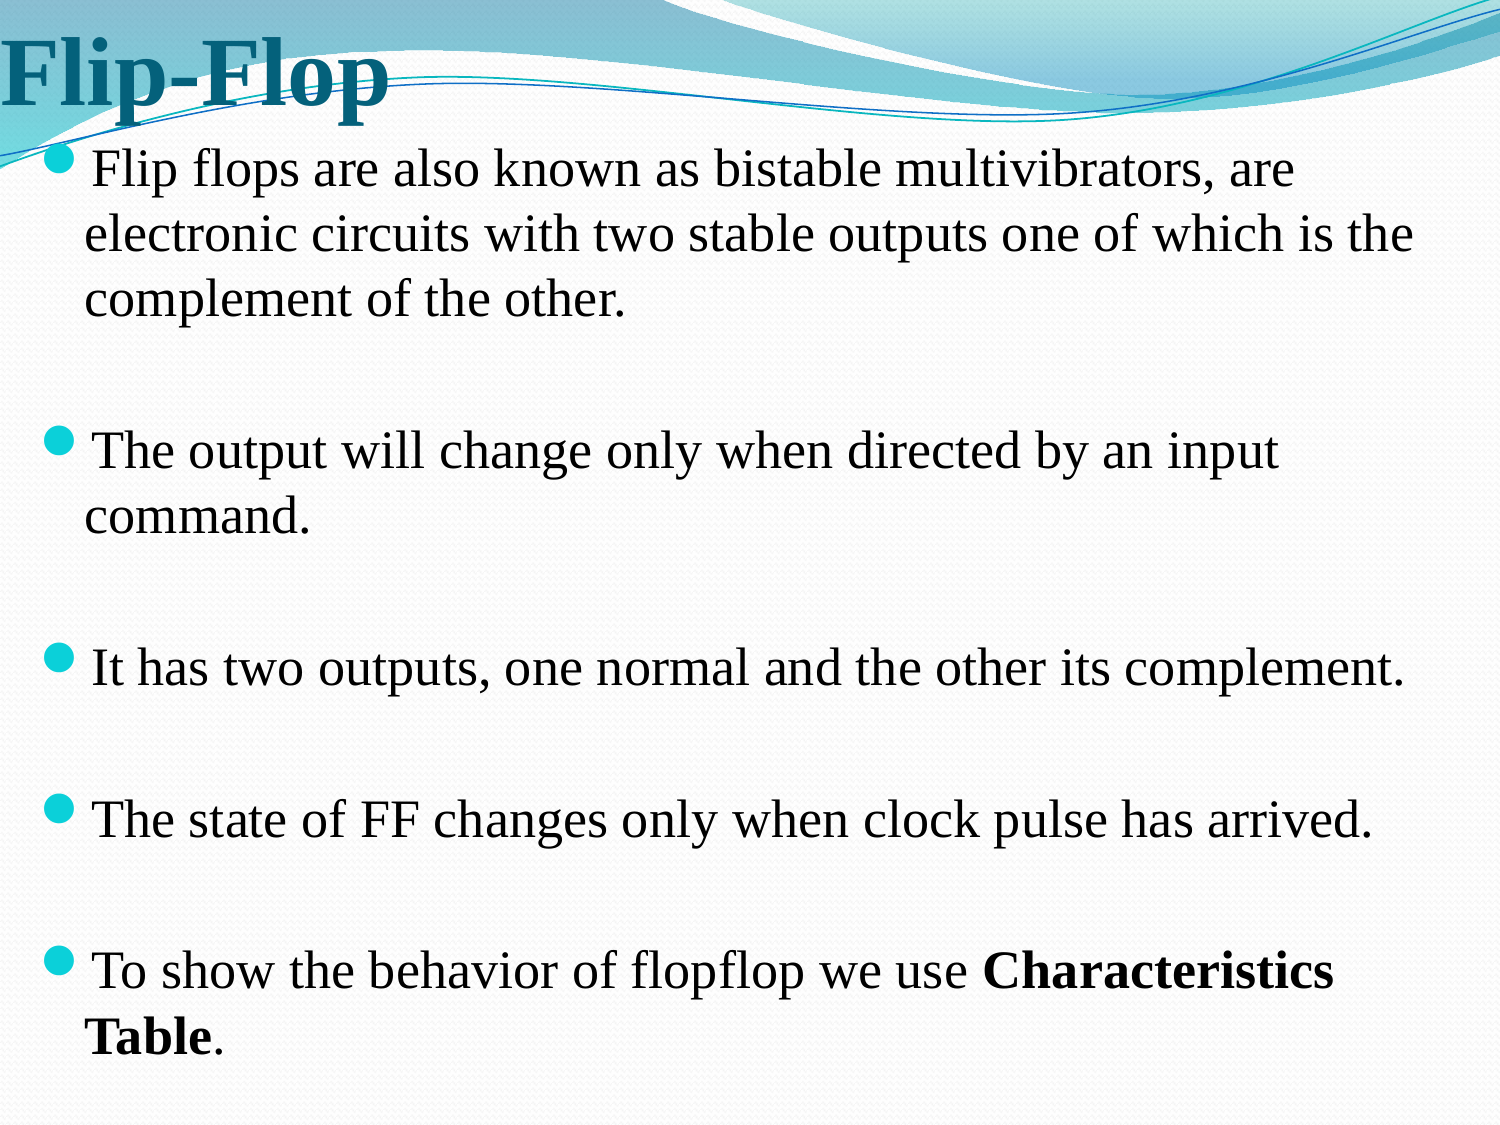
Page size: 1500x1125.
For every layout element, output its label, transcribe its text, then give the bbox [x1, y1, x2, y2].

list Flip flops are also known as bistable multivibrators, are electronic circuits with two stable outputs one of which is the complement of the other. The output will change only when directed by an input command. It has two outputs, one normal and the other its complement. The state of FF changes only when clock pulse has arrived. To show the behavior of flopflop we use Characteristics Table. [24, 125, 1500, 1100]
title Flip-Flop [0, 0, 1500, 125]
